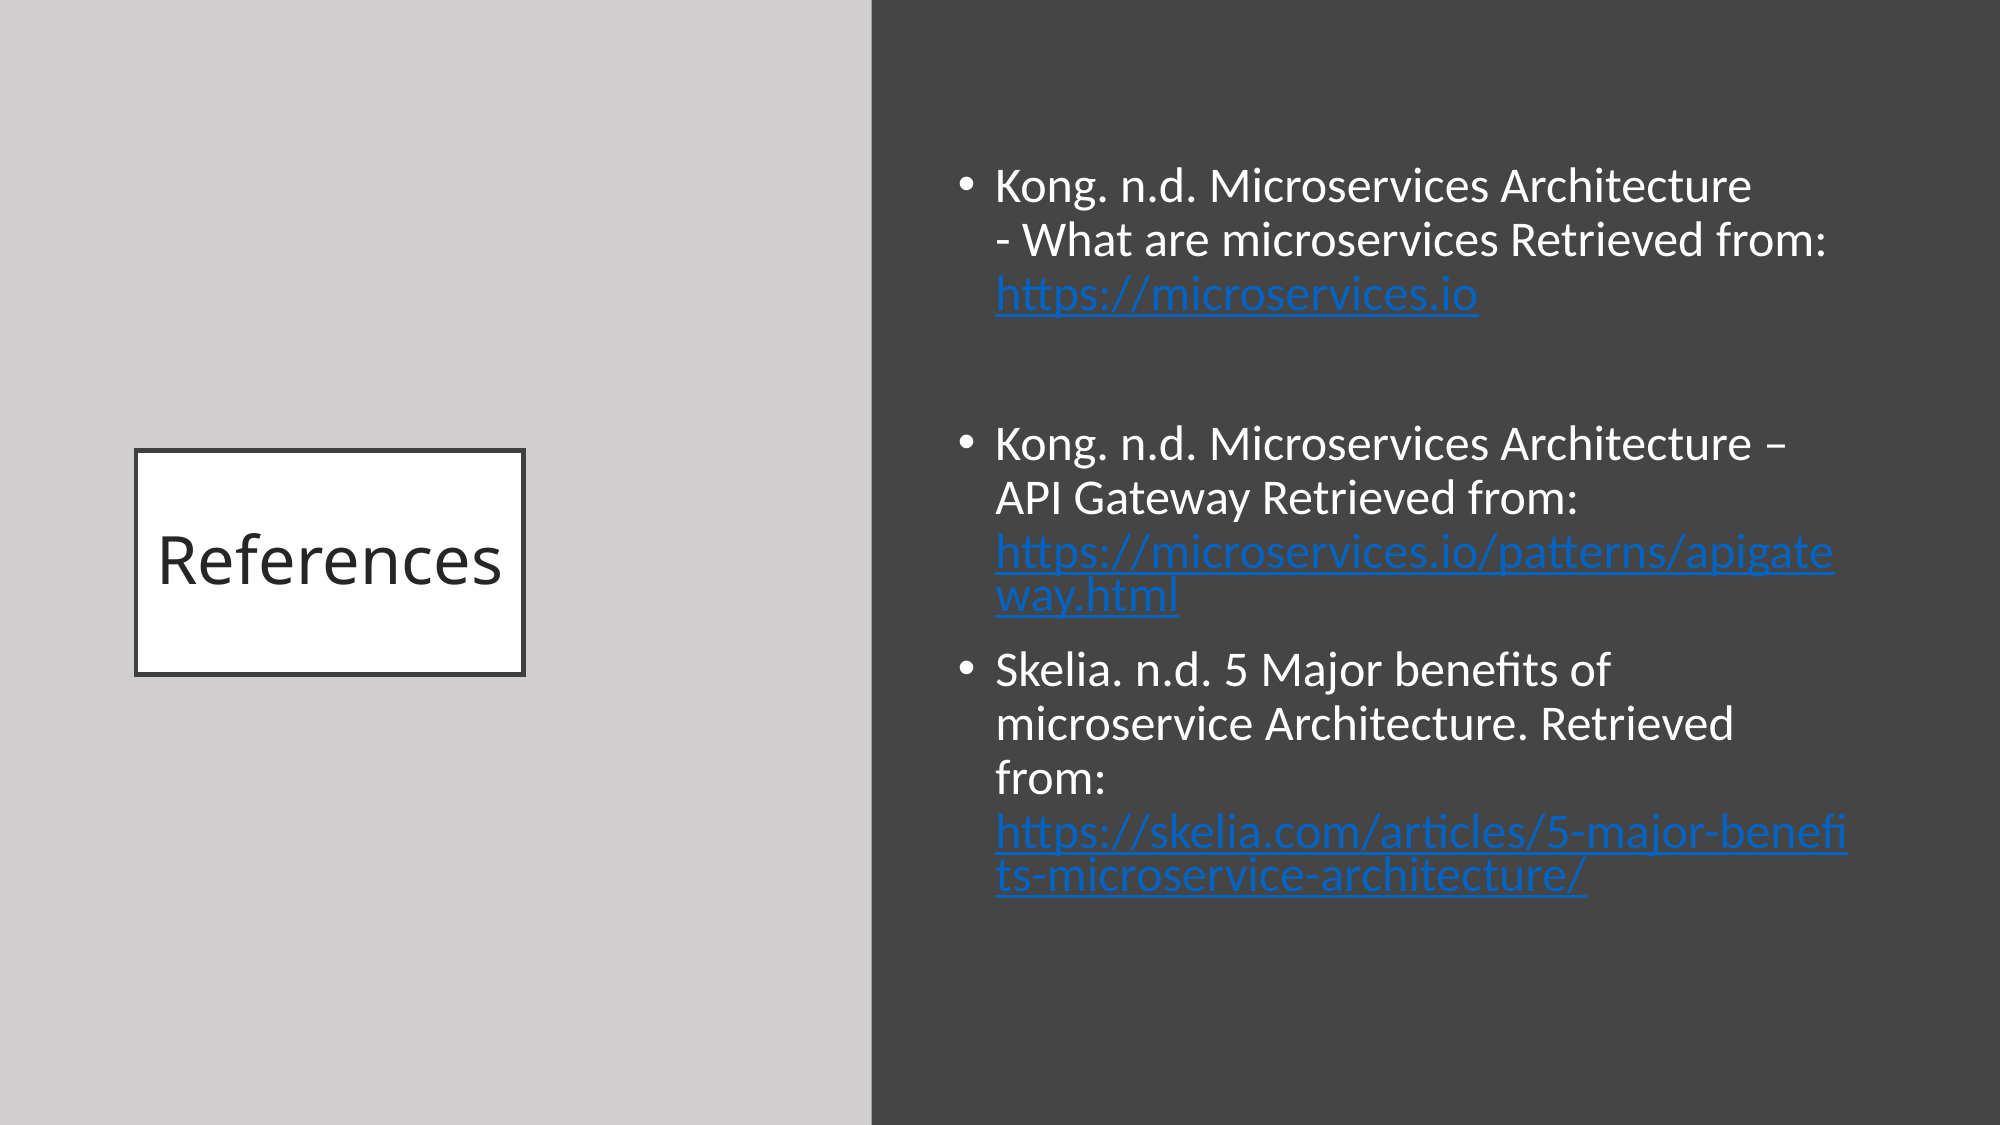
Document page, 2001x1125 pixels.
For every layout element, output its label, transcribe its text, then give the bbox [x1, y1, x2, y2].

title References [136, 450, 524, 675]
text_box [0, 0, 873, 1125]
list Kong. n.d. Microservices Architecture - What are microservices Retrieved from: https://microservices.io Kong. n.d. Microservices Architecture – API Gateway Retrieved from: https://microservices.io/patterns/apigateway.html Skelia. n.d. 5 Major benefits of microservice Architecture. Retrieved from: https://skelia.com/articles/5-major-benefits-microservice-architecture/ [942, 131, 1880, 994]
